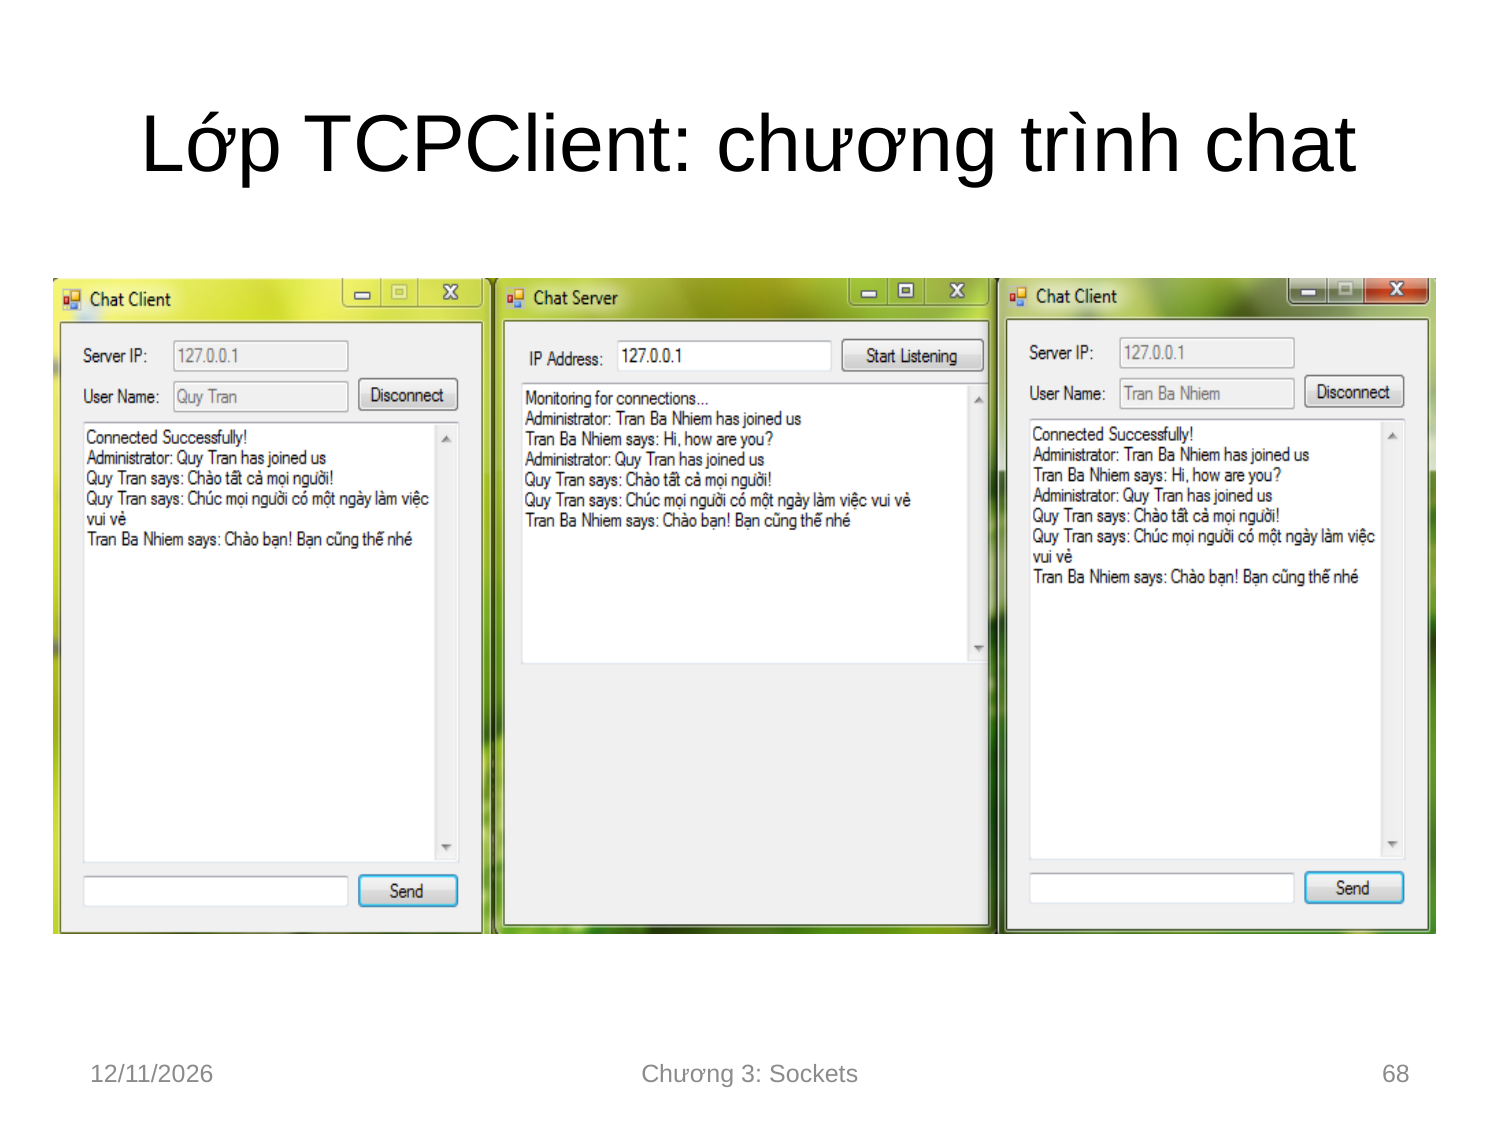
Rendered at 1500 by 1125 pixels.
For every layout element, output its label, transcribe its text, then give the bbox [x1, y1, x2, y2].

picture [52, 278, 1436, 934]
slide_number 68 [1074, 1042, 1425, 1103]
footer Chương 3: Sockets [512, 1042, 988, 1103]
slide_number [75, 1042, 425, 1103]
title Lớp TCPClient: chương trình chat [75, 45, 1425, 233]
